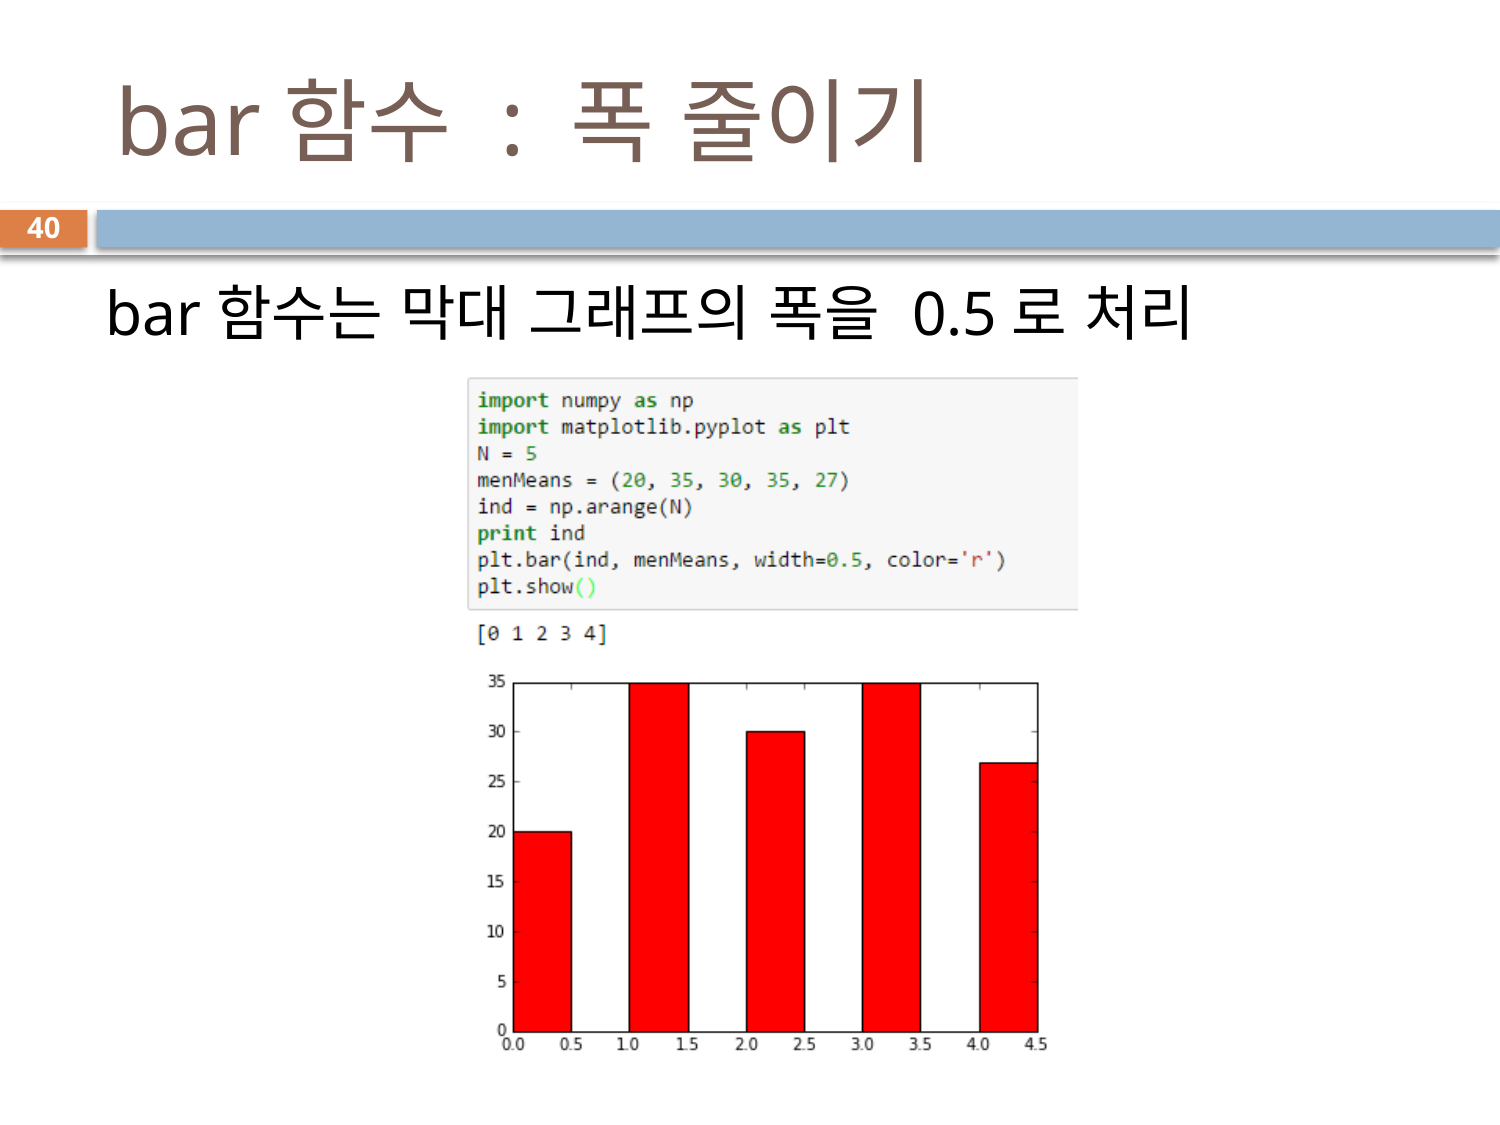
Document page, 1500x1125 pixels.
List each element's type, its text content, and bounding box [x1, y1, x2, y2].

slide_number 40 [0, 208, 88, 249]
title bar함수 : 폭 줄이기 [100, 37, 1438, 200]
list bar함수는 막대 그래프의 폭을 0.5로 처리 [75, 267, 1425, 539]
picture [466, 373, 1078, 1066]
